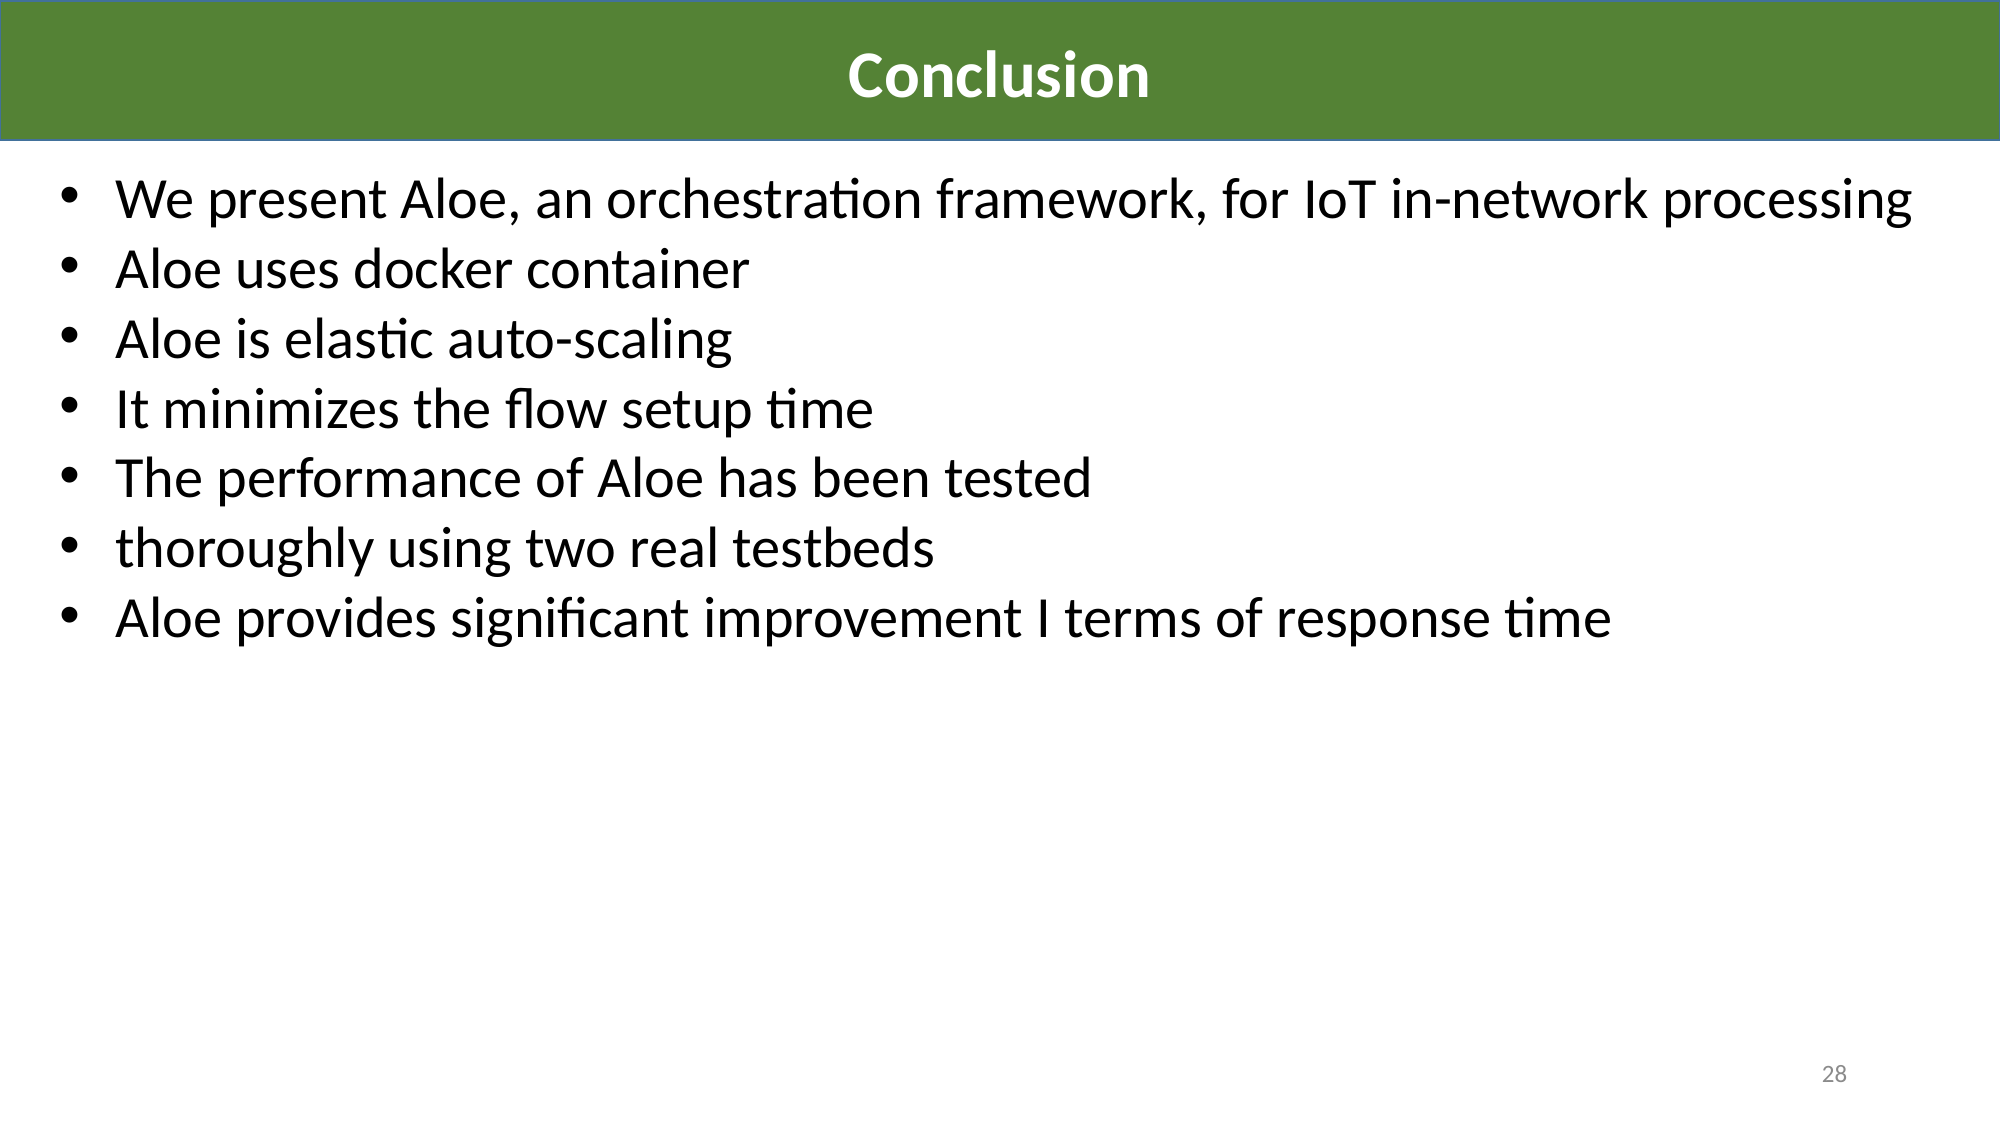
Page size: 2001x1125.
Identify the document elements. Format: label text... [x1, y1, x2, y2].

slide_number 28 [1412, 1042, 1863, 1103]
text_box Conclusion [0, 1, 2000, 141]
text_box ﻿We present Aloe, an orchestration framework, for IoT in-network processing Aloe uses docker container Aloe is elastic auto-scaling It minimizes the flow setup time The performance of Aloe has been tested thoroughly using two real testbeds Aloe provides significant improvement I terms of response time [44, 152, 1972, 657]
